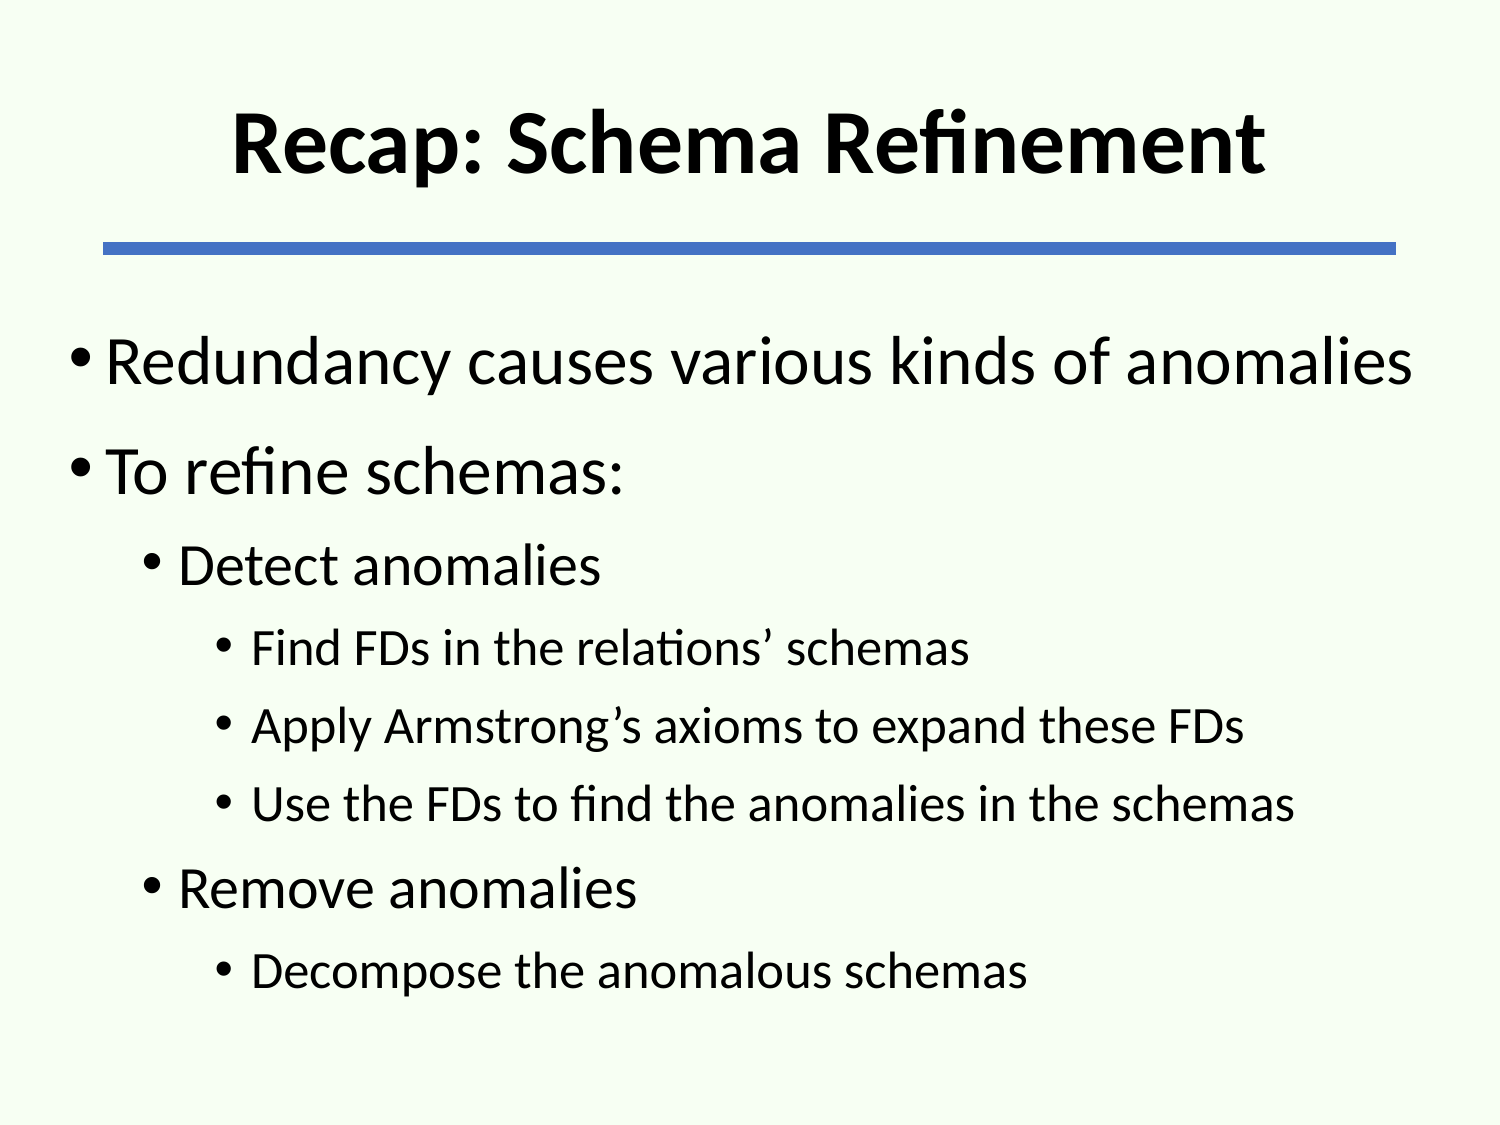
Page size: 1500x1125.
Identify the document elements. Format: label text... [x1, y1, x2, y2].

list Redundancy causes various kinds of anomalies To refine schemas: Detect anomalies Find FDs in the relations’ schemas Apply Armstrong’s axioms to expand these FDs Use the FDs to find the anomalies in the schemas Remove anomalies Decompose the anomalous schemas [53, 299, 1458, 1082]
title Recap: Schema Refinement [103, 35, 1397, 253]
